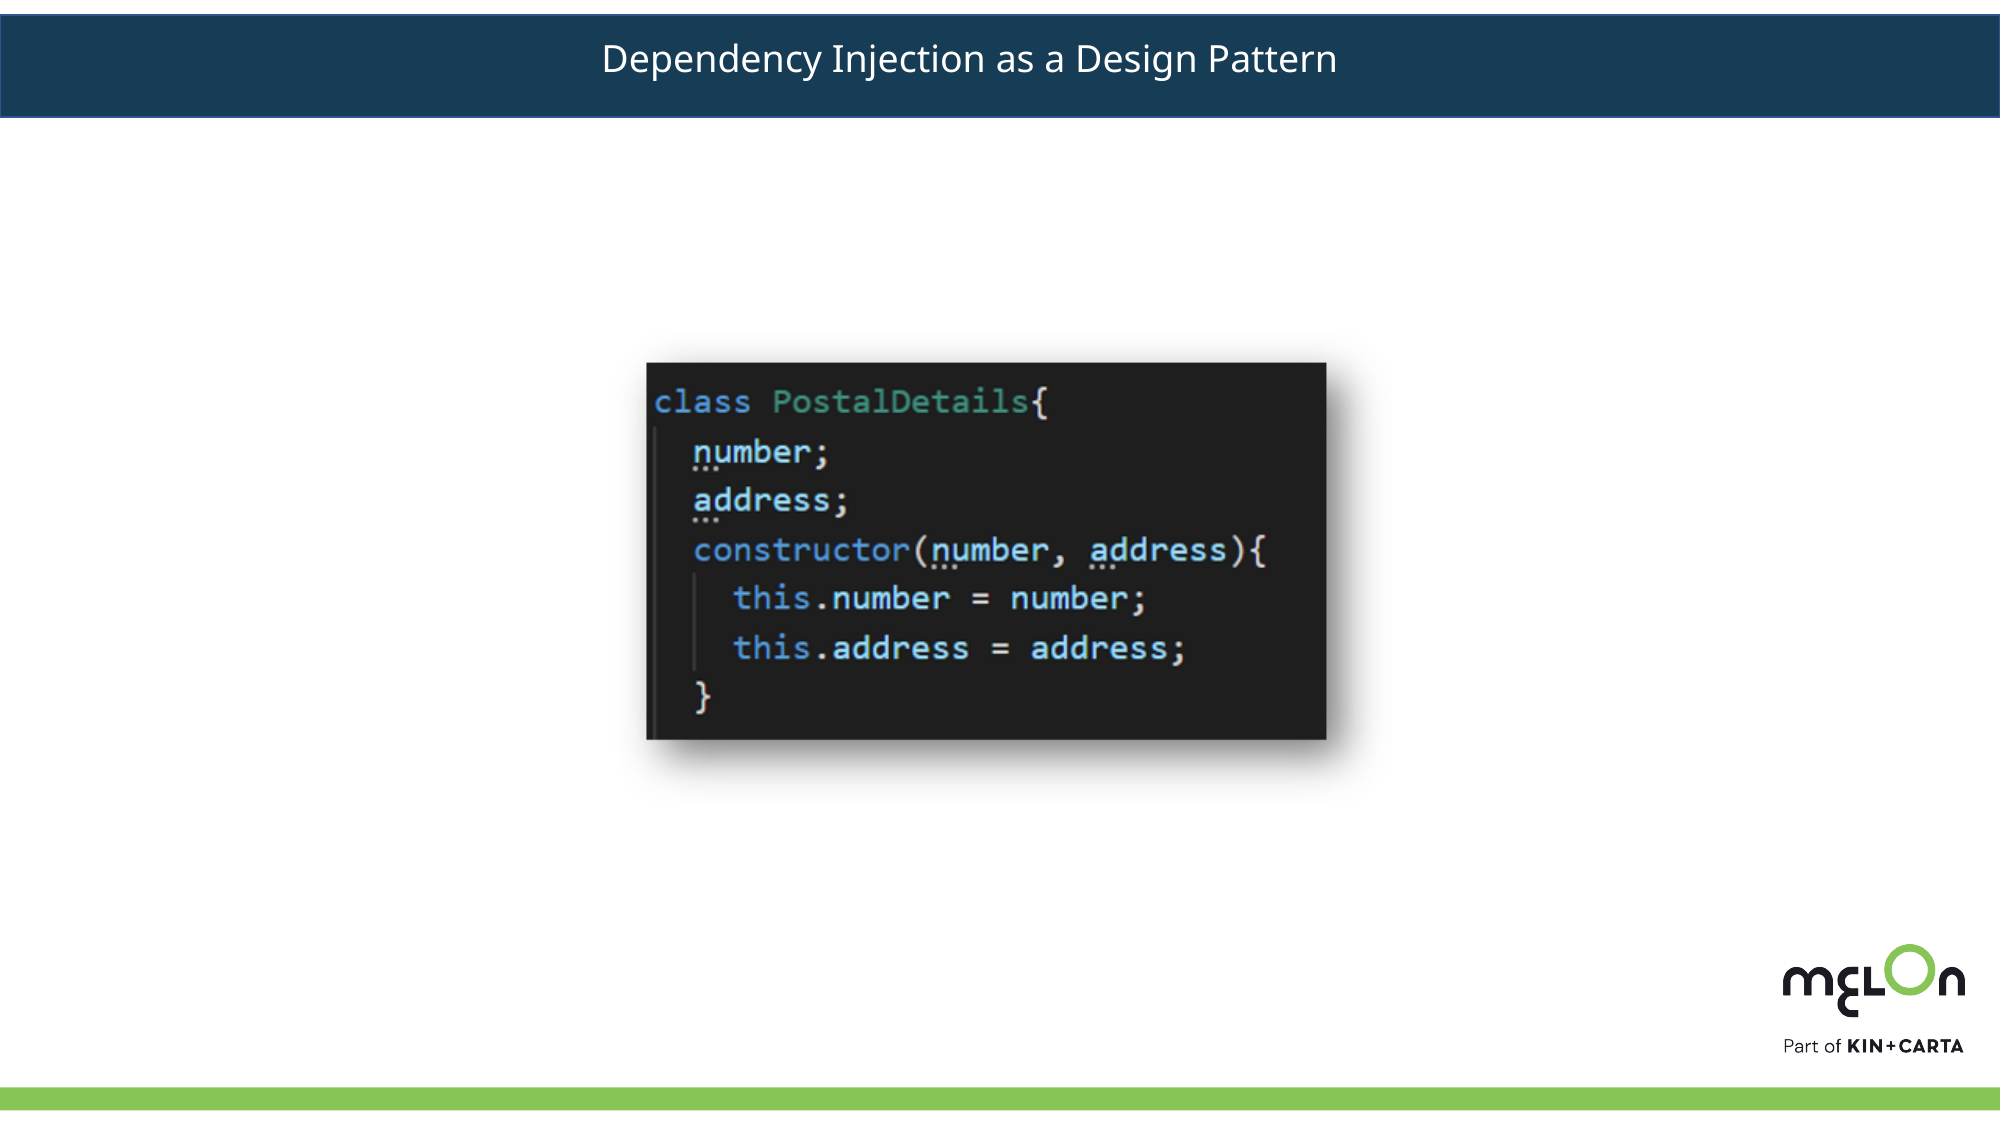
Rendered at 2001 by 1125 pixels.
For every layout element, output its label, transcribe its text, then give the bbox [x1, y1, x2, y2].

picture [542, 291, 1458, 834]
text_box Dependency Injection as a Design Pattern [586, 27, 1492, 87]
text_box [0, 14, 2000, 118]
text_box [0, 1086, 2000, 1111]
picture [1783, 944, 1965, 1053]
